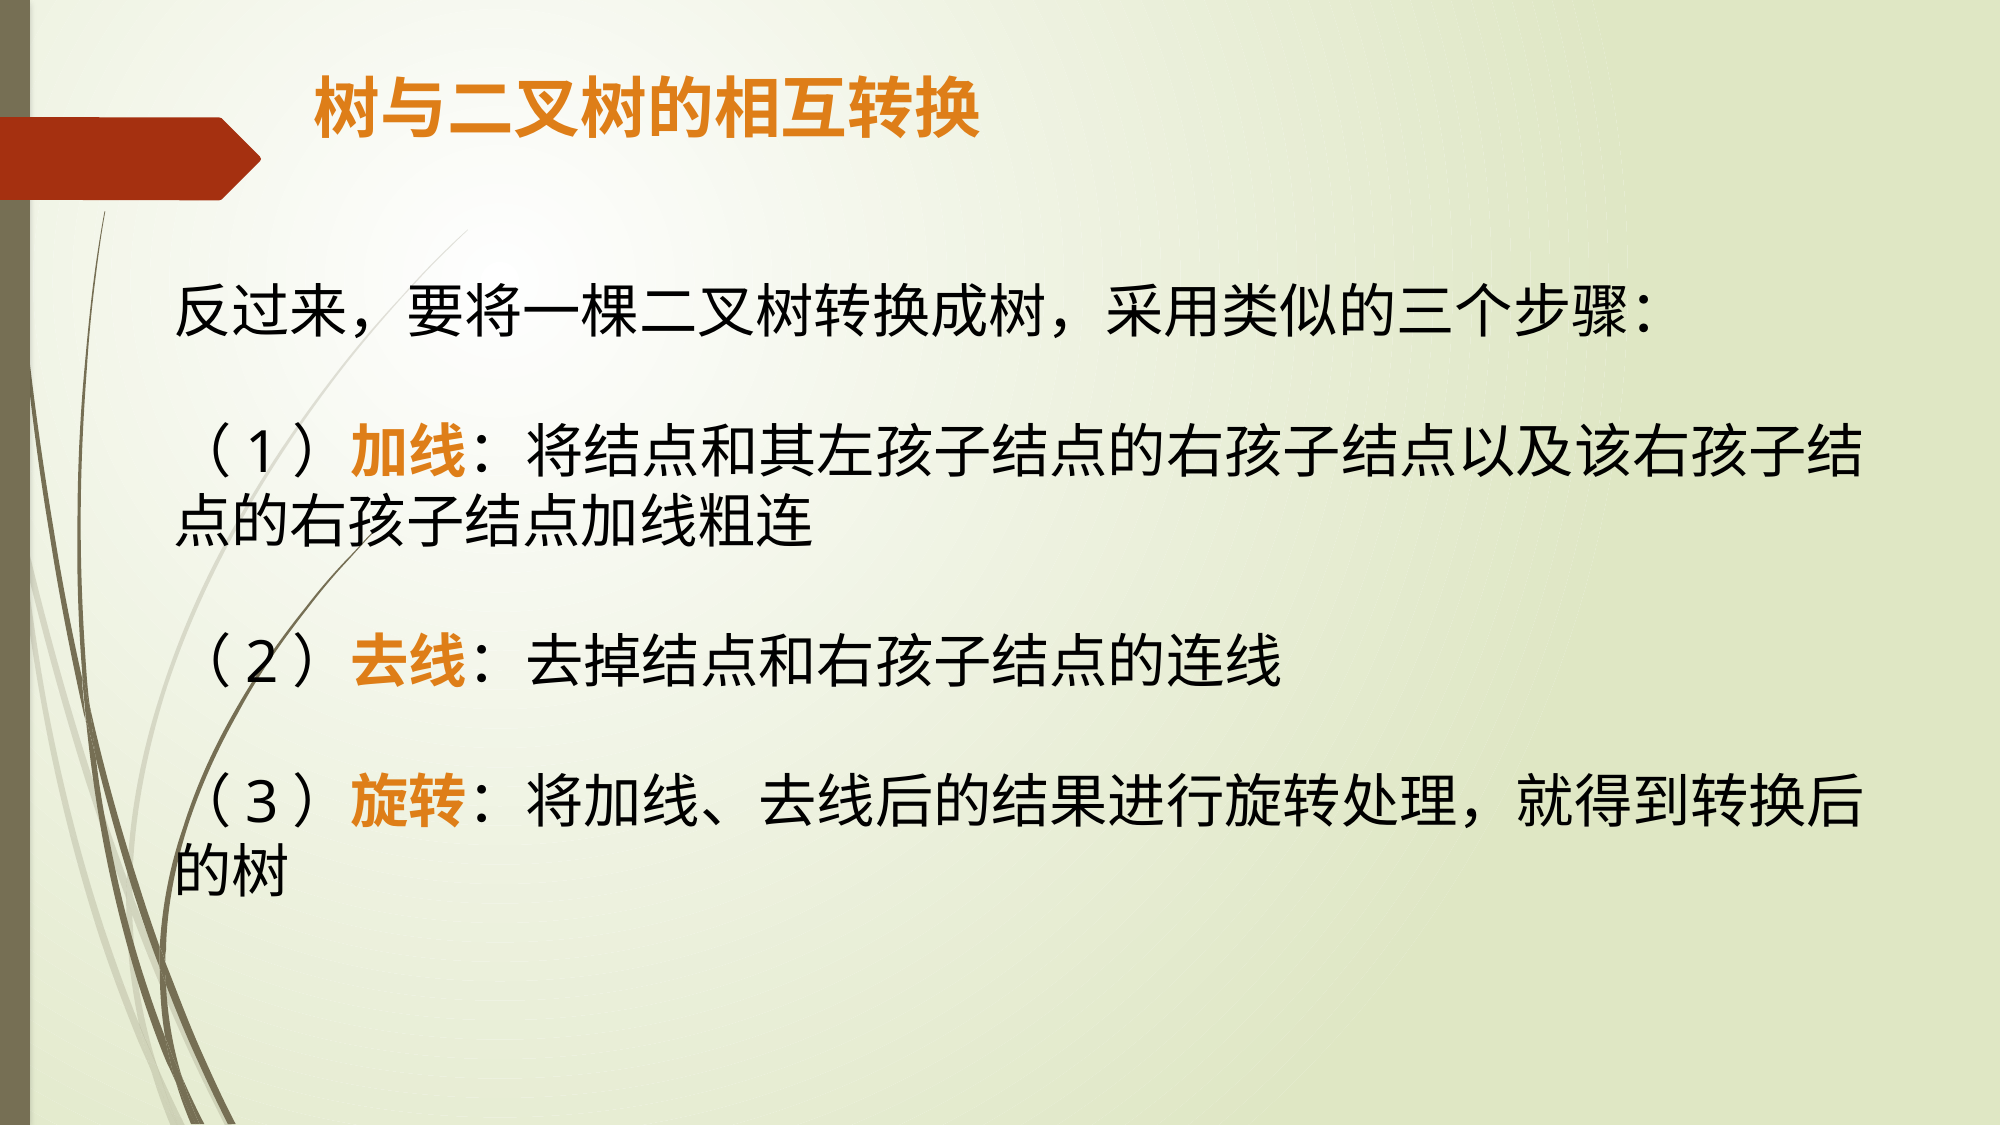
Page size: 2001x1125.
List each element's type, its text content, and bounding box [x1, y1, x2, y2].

text_box 反过来，要将一棵二叉树转换成树，采用类似的三个步骤： （1）加线：将结点和其左孩子结点的右孩子结点以及该右孩子结点的右孩子结点加线粗连 （2）去线：去掉结点和右孩子结点的连线 （3）旋转：将加线、去线后的结果进行旋转处理，就得到转换后的树 [158, 266, 1883, 911]
title 树与二叉树的相互转换 [298, 58, 1709, 202]
